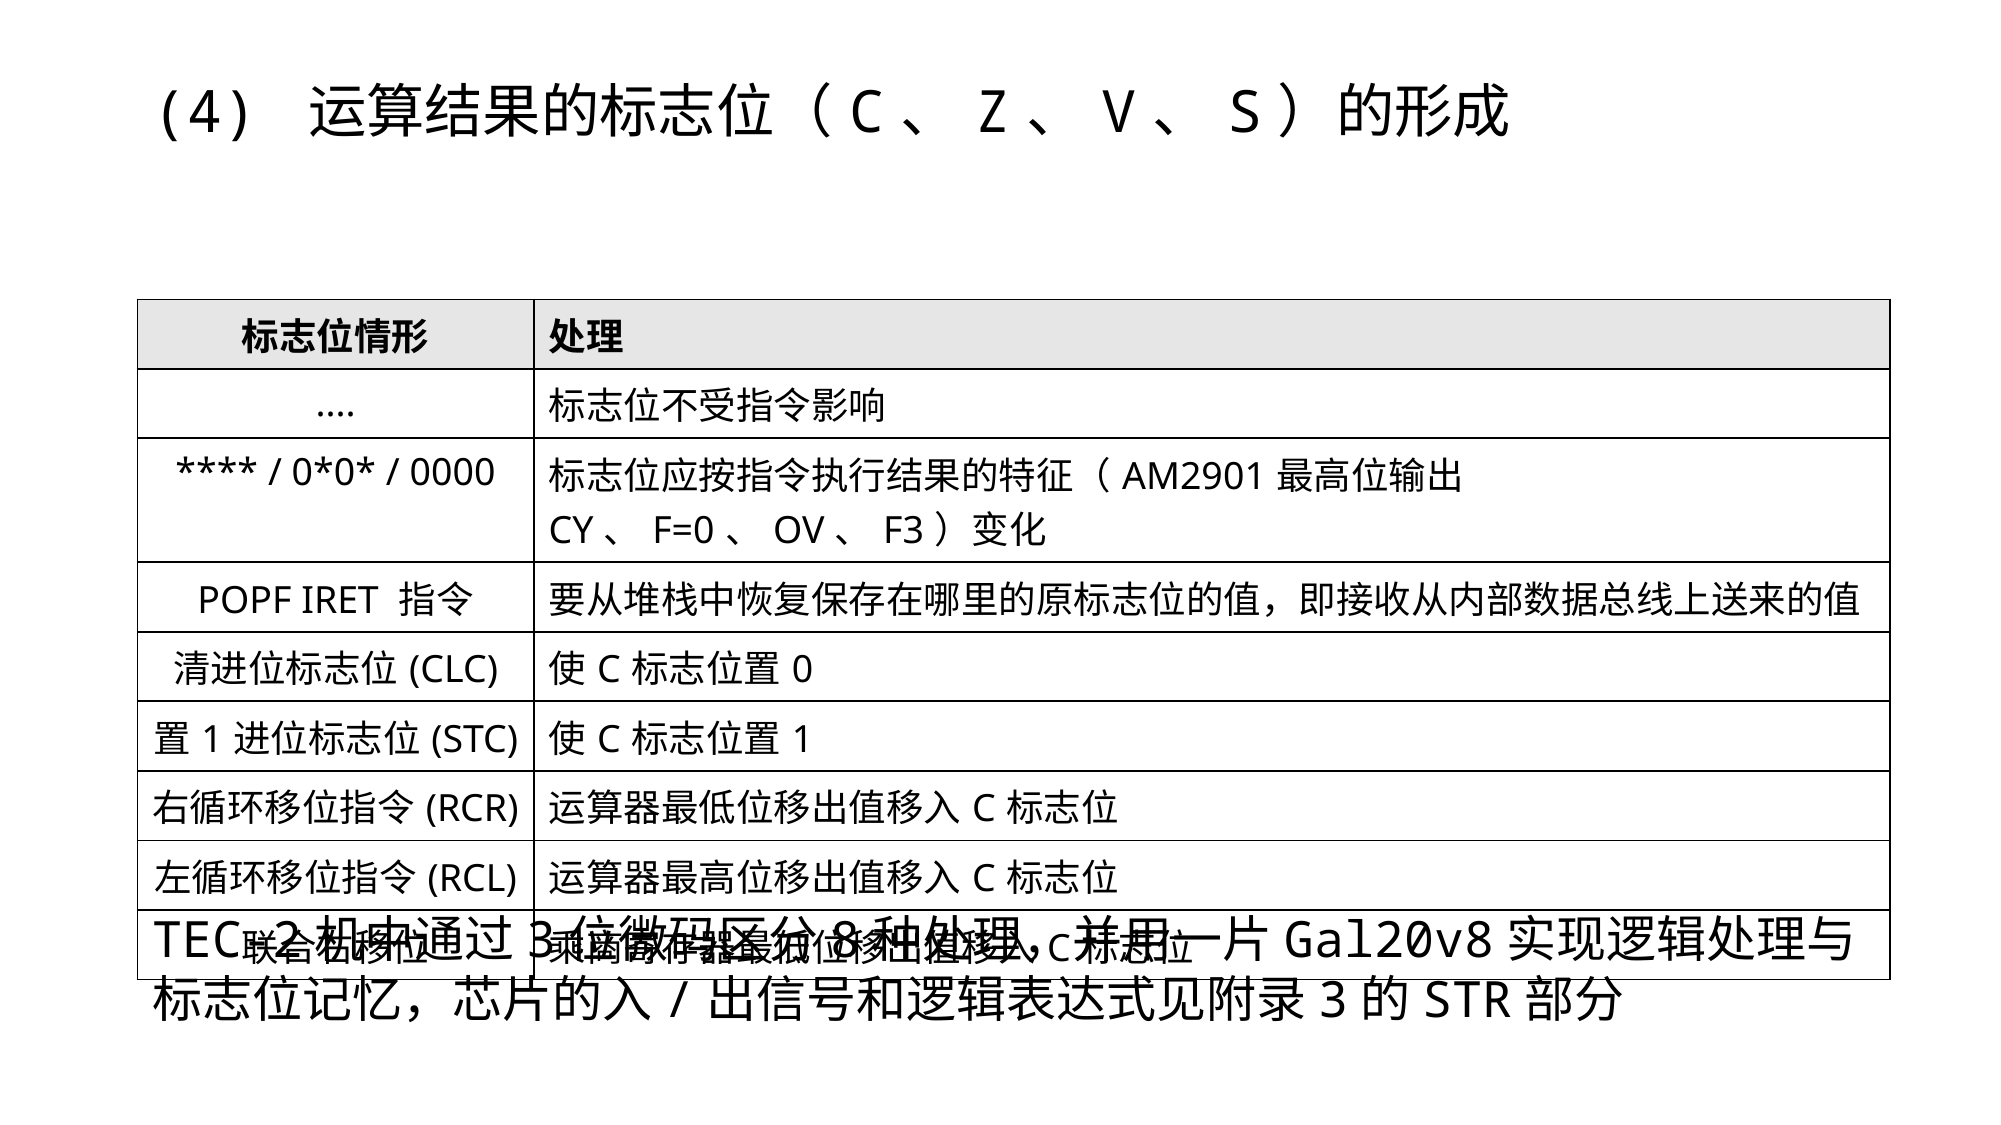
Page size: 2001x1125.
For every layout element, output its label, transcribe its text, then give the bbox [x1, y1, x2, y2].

table_header 标志位情形 [138, 300, 533, 368]
table_cell 要从堆栈中恢复保存在哪里的原标志位的值，即接收从内部数据总线上送来的值 [535, 563, 1889, 631]
table_cell 标志位应按指令执行结果的特征（AM2901最高位输出CY、F=0、OV、F3）变化 [535, 439, 1889, 561]
table_cell **** / 0*0* / 0000 [138, 439, 533, 561]
table_header 处理 [535, 300, 1889, 368]
table_cell POPF IRET 指令 [138, 563, 533, 631]
table_cell .... [138, 370, 533, 437]
table_cell 左循环移位指令(RCL) [138, 841, 533, 899]
table_cell 右循环移位指令(RCR) [138, 772, 533, 840]
text_box TEC-2机中通过3位微码区分8种处理，并用一片Gal20v8实现逻辑处理与标志位记忆，芯片的入/出信号和逻辑表达式见附录3的STR部分 [137, 899, 1890, 1035]
table_cell 标志位不受指令影响 [535, 370, 1889, 437]
table_cell 置1进位标志位(STC) [138, 702, 533, 770]
table_cell 使C标志位置0 [535, 633, 1889, 700]
table_cell 运算器最高位移出值移入C标志位 [535, 841, 1889, 899]
table_cell 使C标志位置1 [535, 702, 1889, 770]
title (4) 运算结果的标志位（C、Z、V、S）的形成 [137, 59, 1863, 160]
table_cell 运算器最低位移出值移入C标志位 [535, 772, 1889, 840]
table_cell 清进位标志位(CLC) [138, 633, 533, 700]
